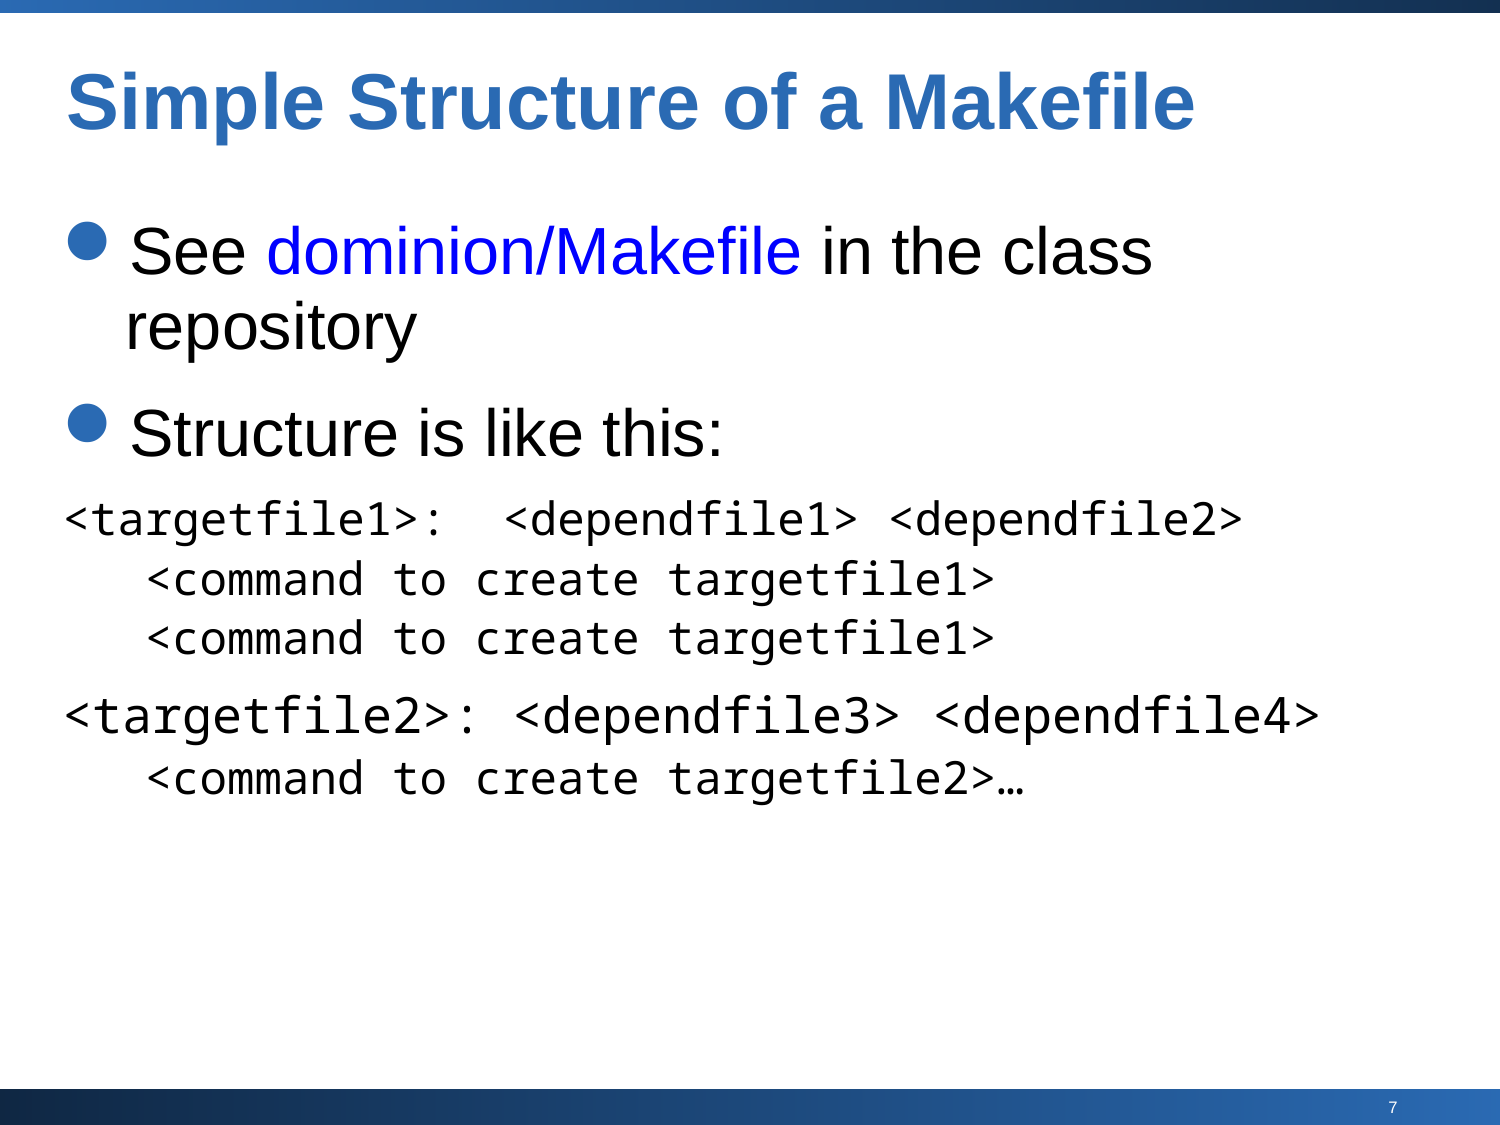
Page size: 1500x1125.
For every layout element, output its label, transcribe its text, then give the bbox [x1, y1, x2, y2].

list See dominion/Makefile in the class repository Structure is like this: <targetfile1>: <dependfile1> <dependfile2> <command to create targetfile1> <command to create targetfile1> <targetfile2>: <dependfile3> <dependfile4> <command to create targetfile2>… [47, 207, 1438, 1071]
title Simple Structure of a Makefile [66, 40, 1497, 169]
